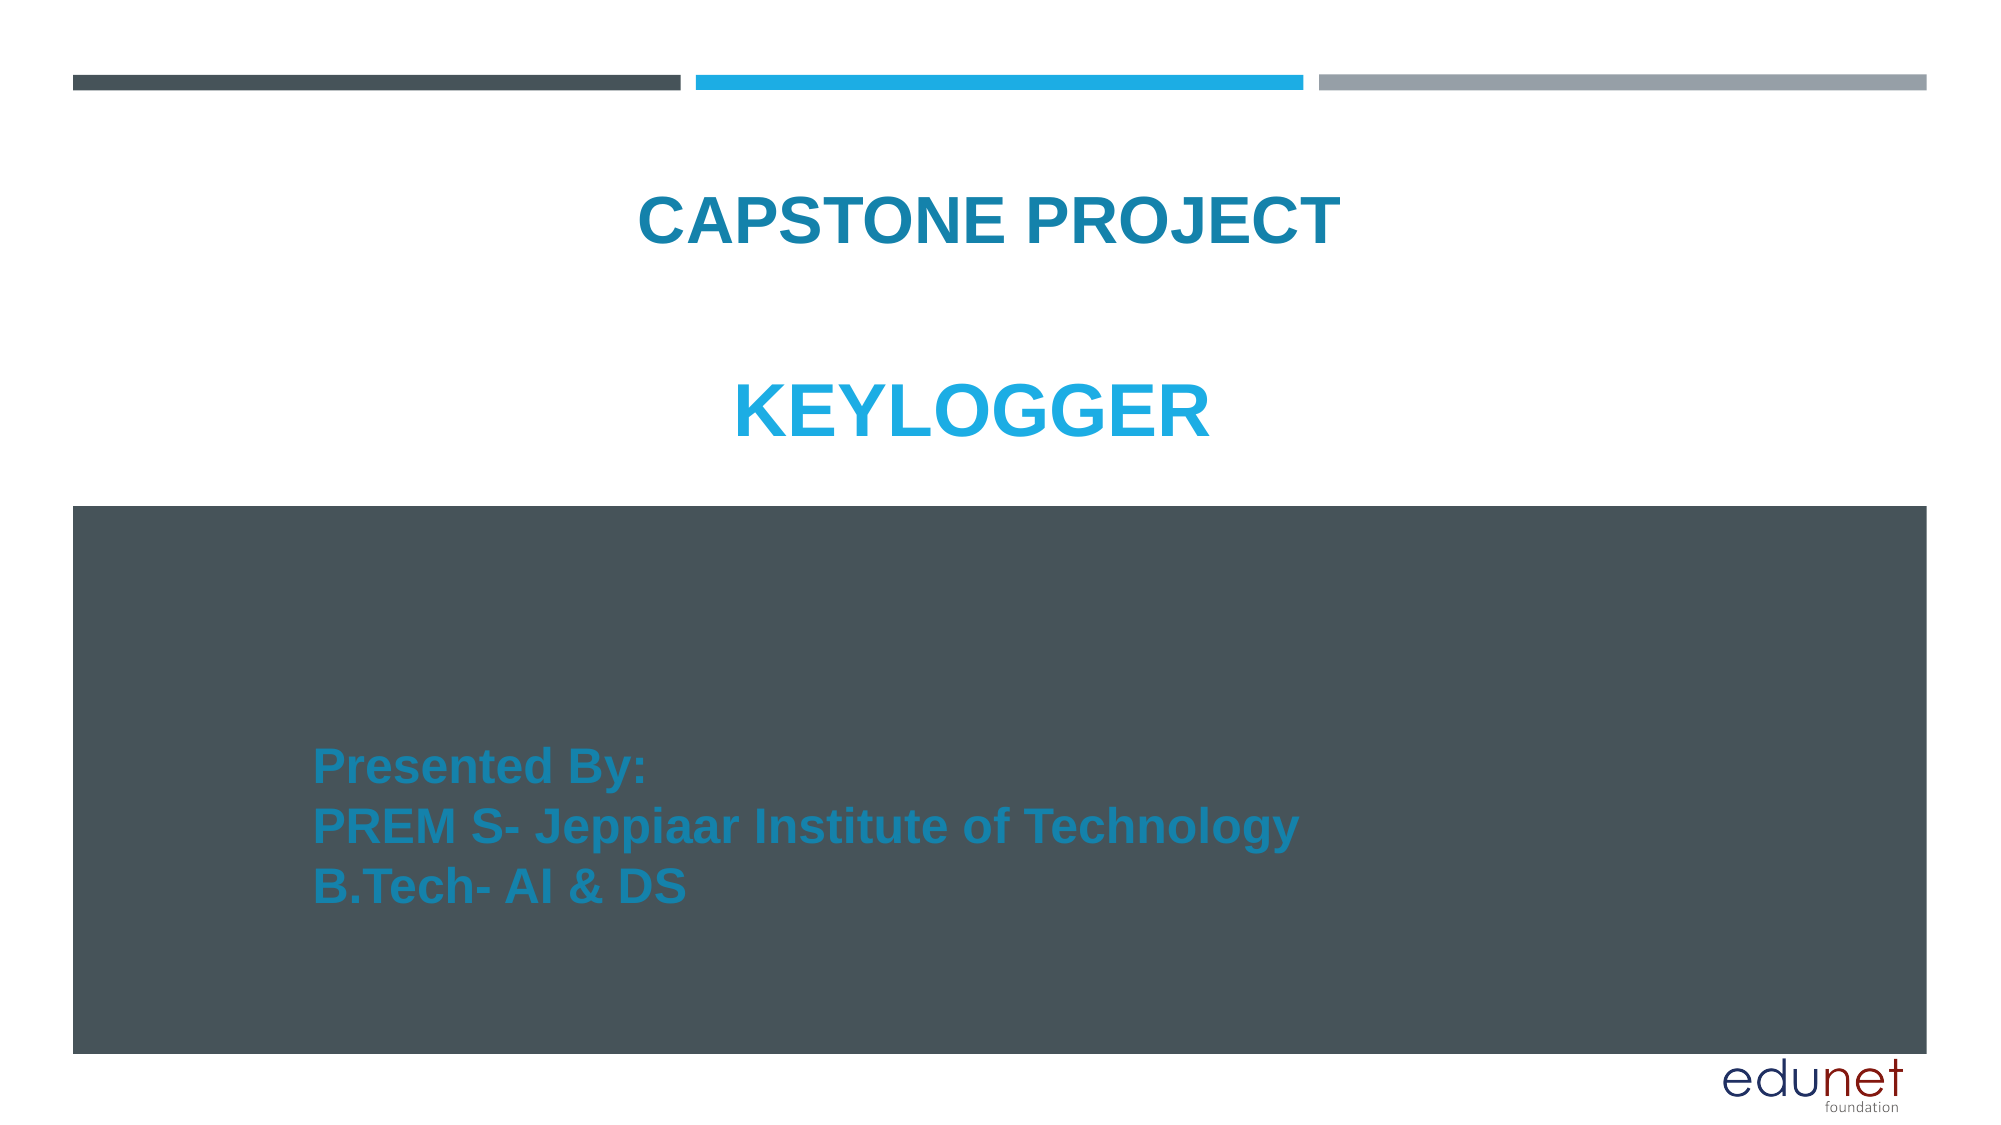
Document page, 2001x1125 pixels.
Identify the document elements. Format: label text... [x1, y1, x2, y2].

picture [1719, 1056, 1905, 1116]
text_box CAPSTONE PROJECT [0, 169, 2000, 265]
title KEYLOGGER [222, 298, 1723, 460]
text_box Presented By: PREM S- Jeppiaar Institute of Technology B.Tech- AI & DS [297, 726, 1703, 922]
